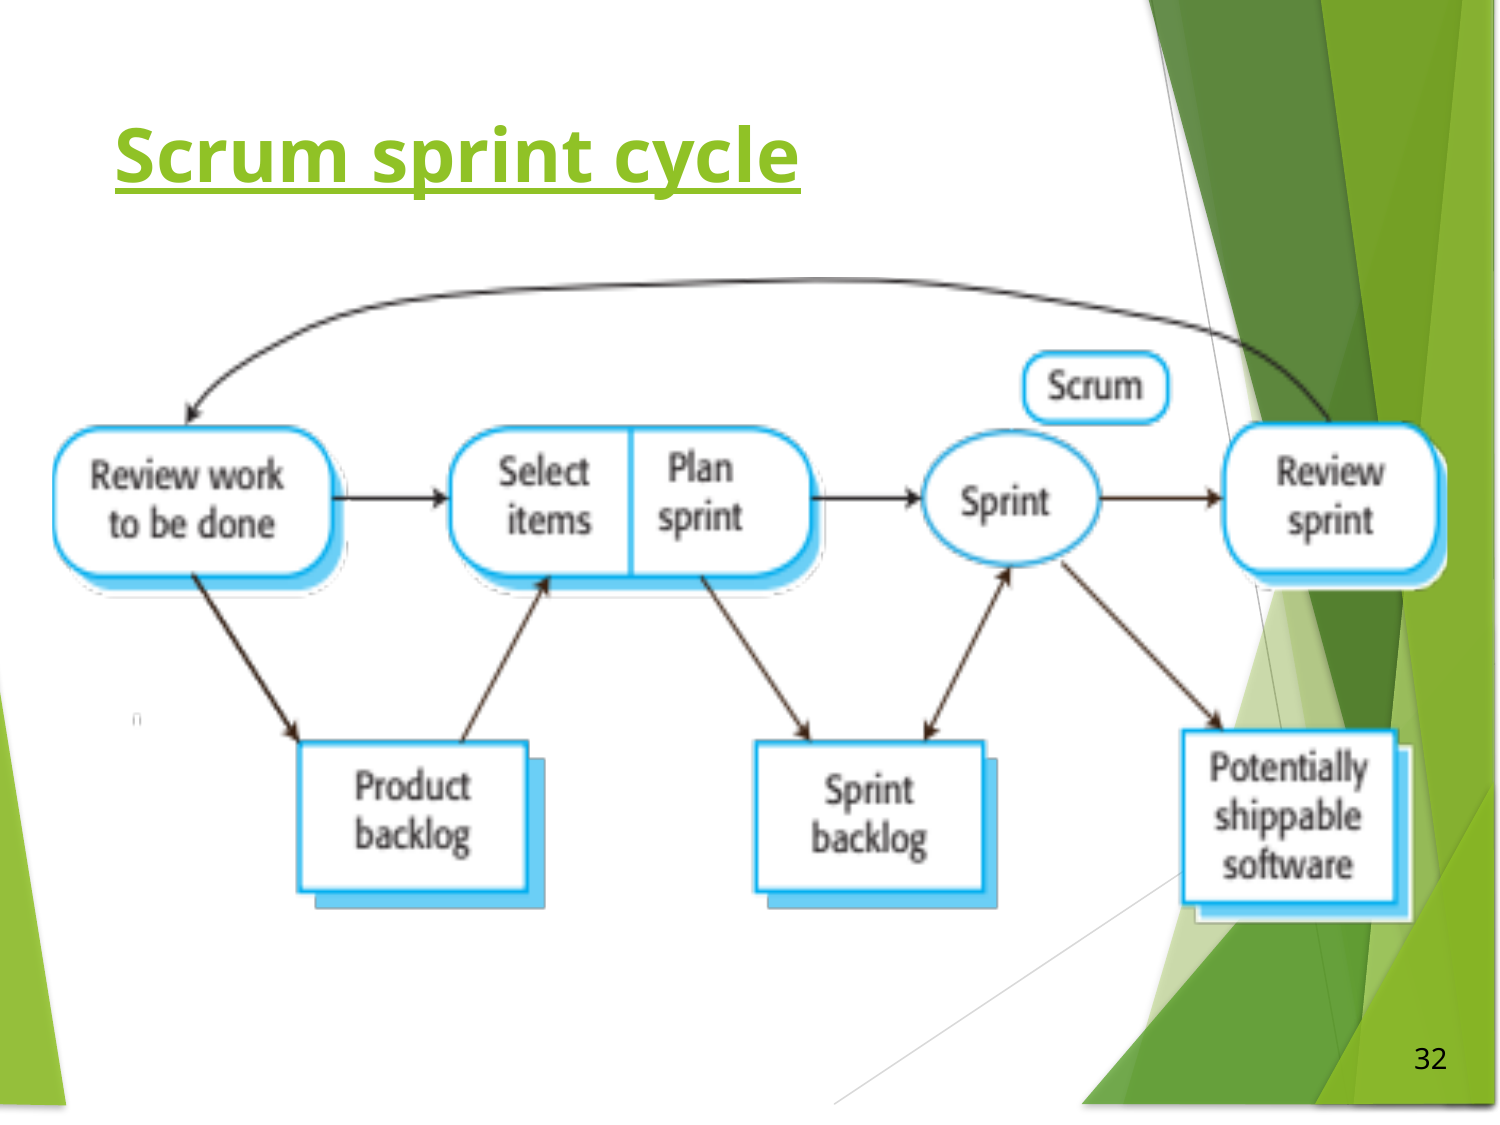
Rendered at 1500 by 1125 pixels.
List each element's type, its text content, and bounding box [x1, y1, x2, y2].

picture [51, 276, 1448, 929]
title Scrum sprint cycle [99, 99, 1361, 275]
slide_number 32 [1378, 1030, 1463, 1091]
